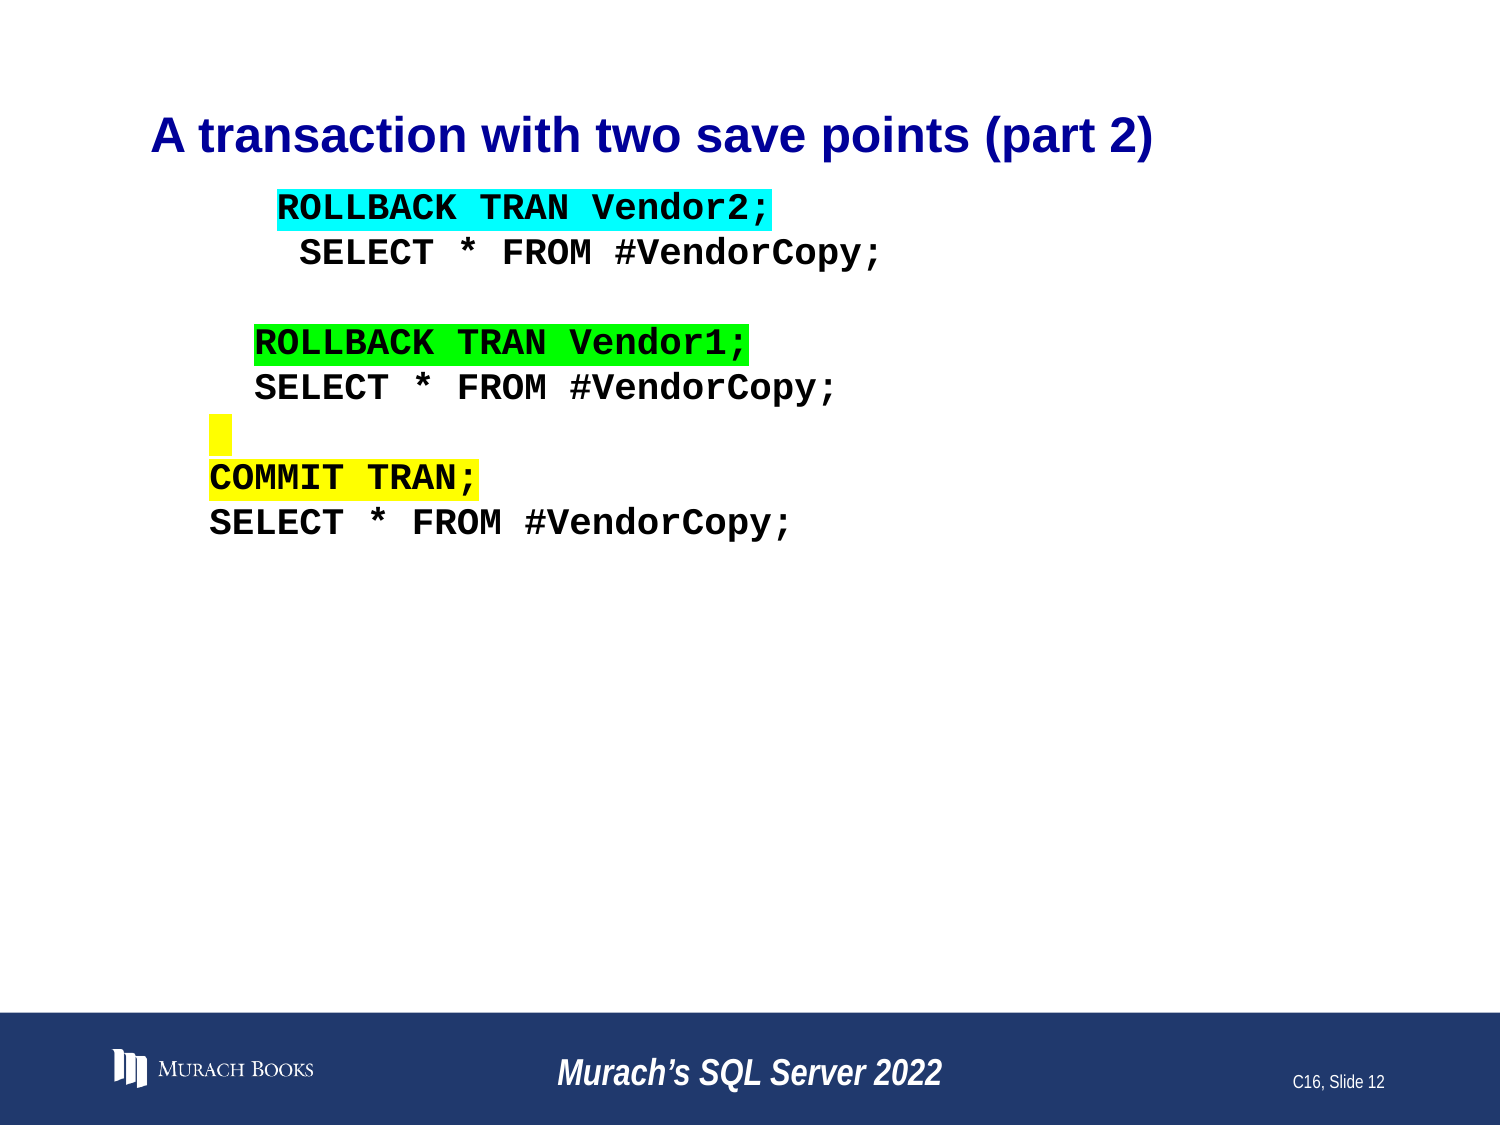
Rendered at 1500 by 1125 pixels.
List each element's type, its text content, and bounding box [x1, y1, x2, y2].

list ROLLBACK TRAN Vendor2; SELECT * FROM #VendorCopy; ROLLBACK TRAN Vendor1; SELECT * FROM #VendorCopy; COMMIT TRAN; SELECT * FROM #VendorCopy; [137, 174, 1350, 975]
slide_number C16, Slide 12 [1087, 1025, 1400, 1100]
title A transaction with two save points (part 2) [150, 102, 1350, 164]
footer [12, 1025, 450, 1100]
slide_number Murach’s SQL Server 2022 [450, 1025, 1050, 1100]
